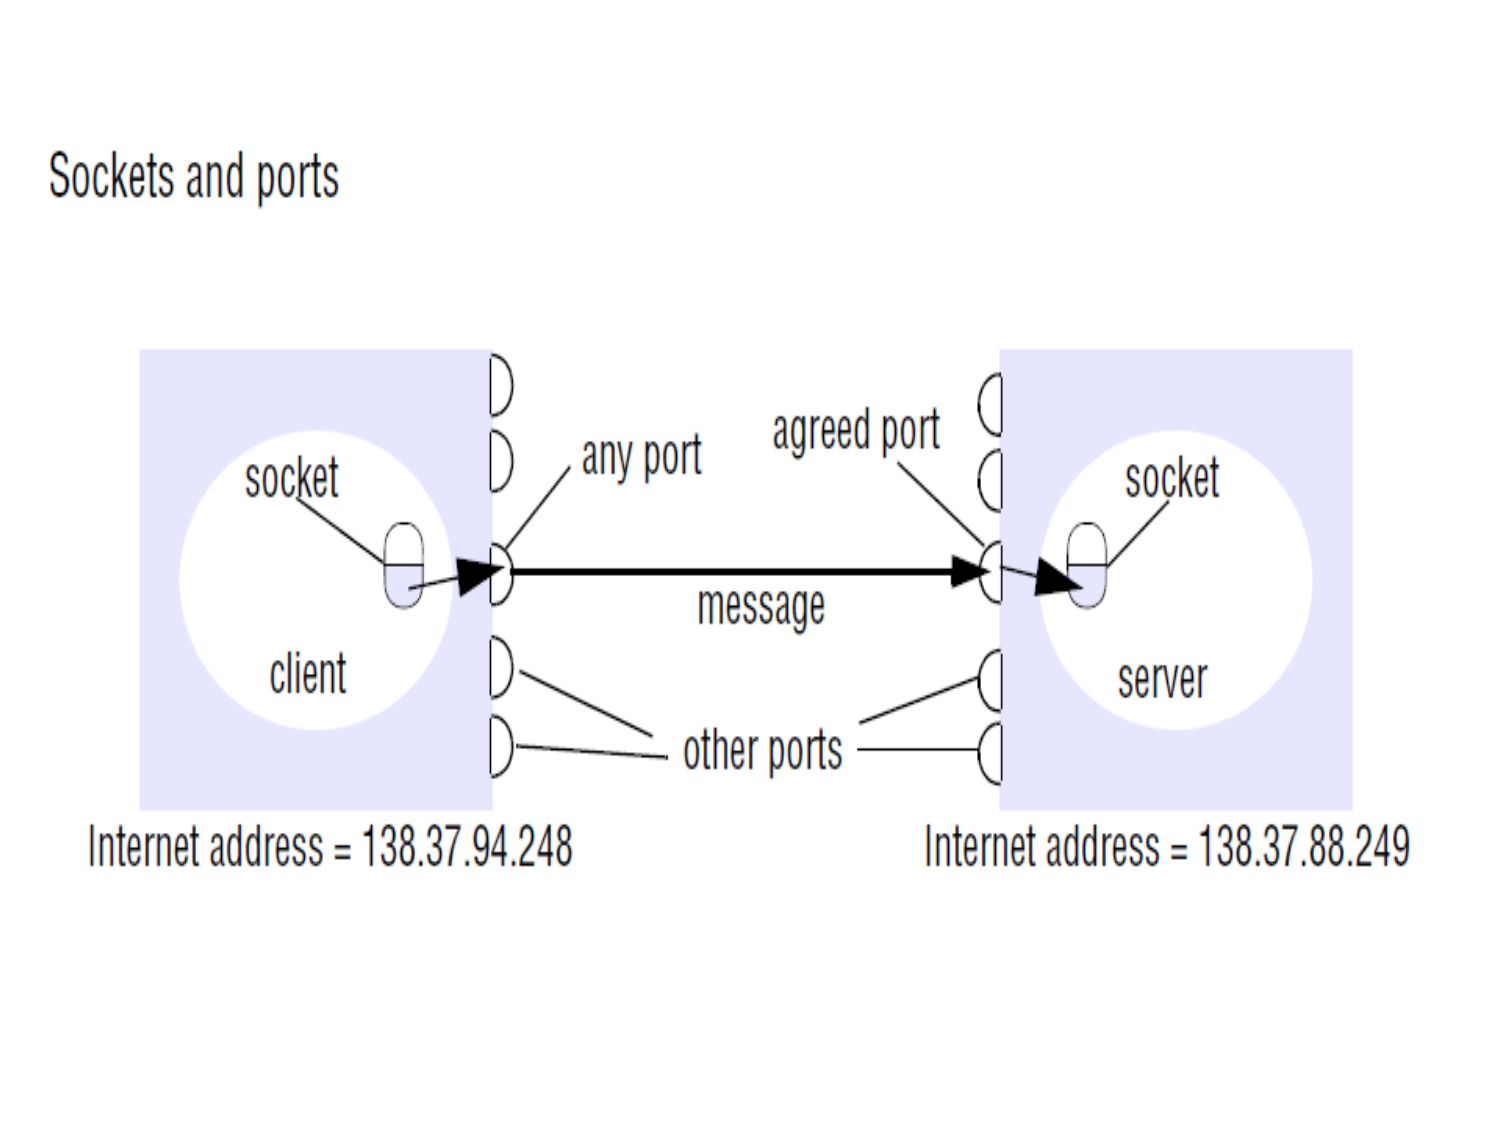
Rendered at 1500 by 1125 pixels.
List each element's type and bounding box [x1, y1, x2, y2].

picture [24, 124, 1476, 976]
